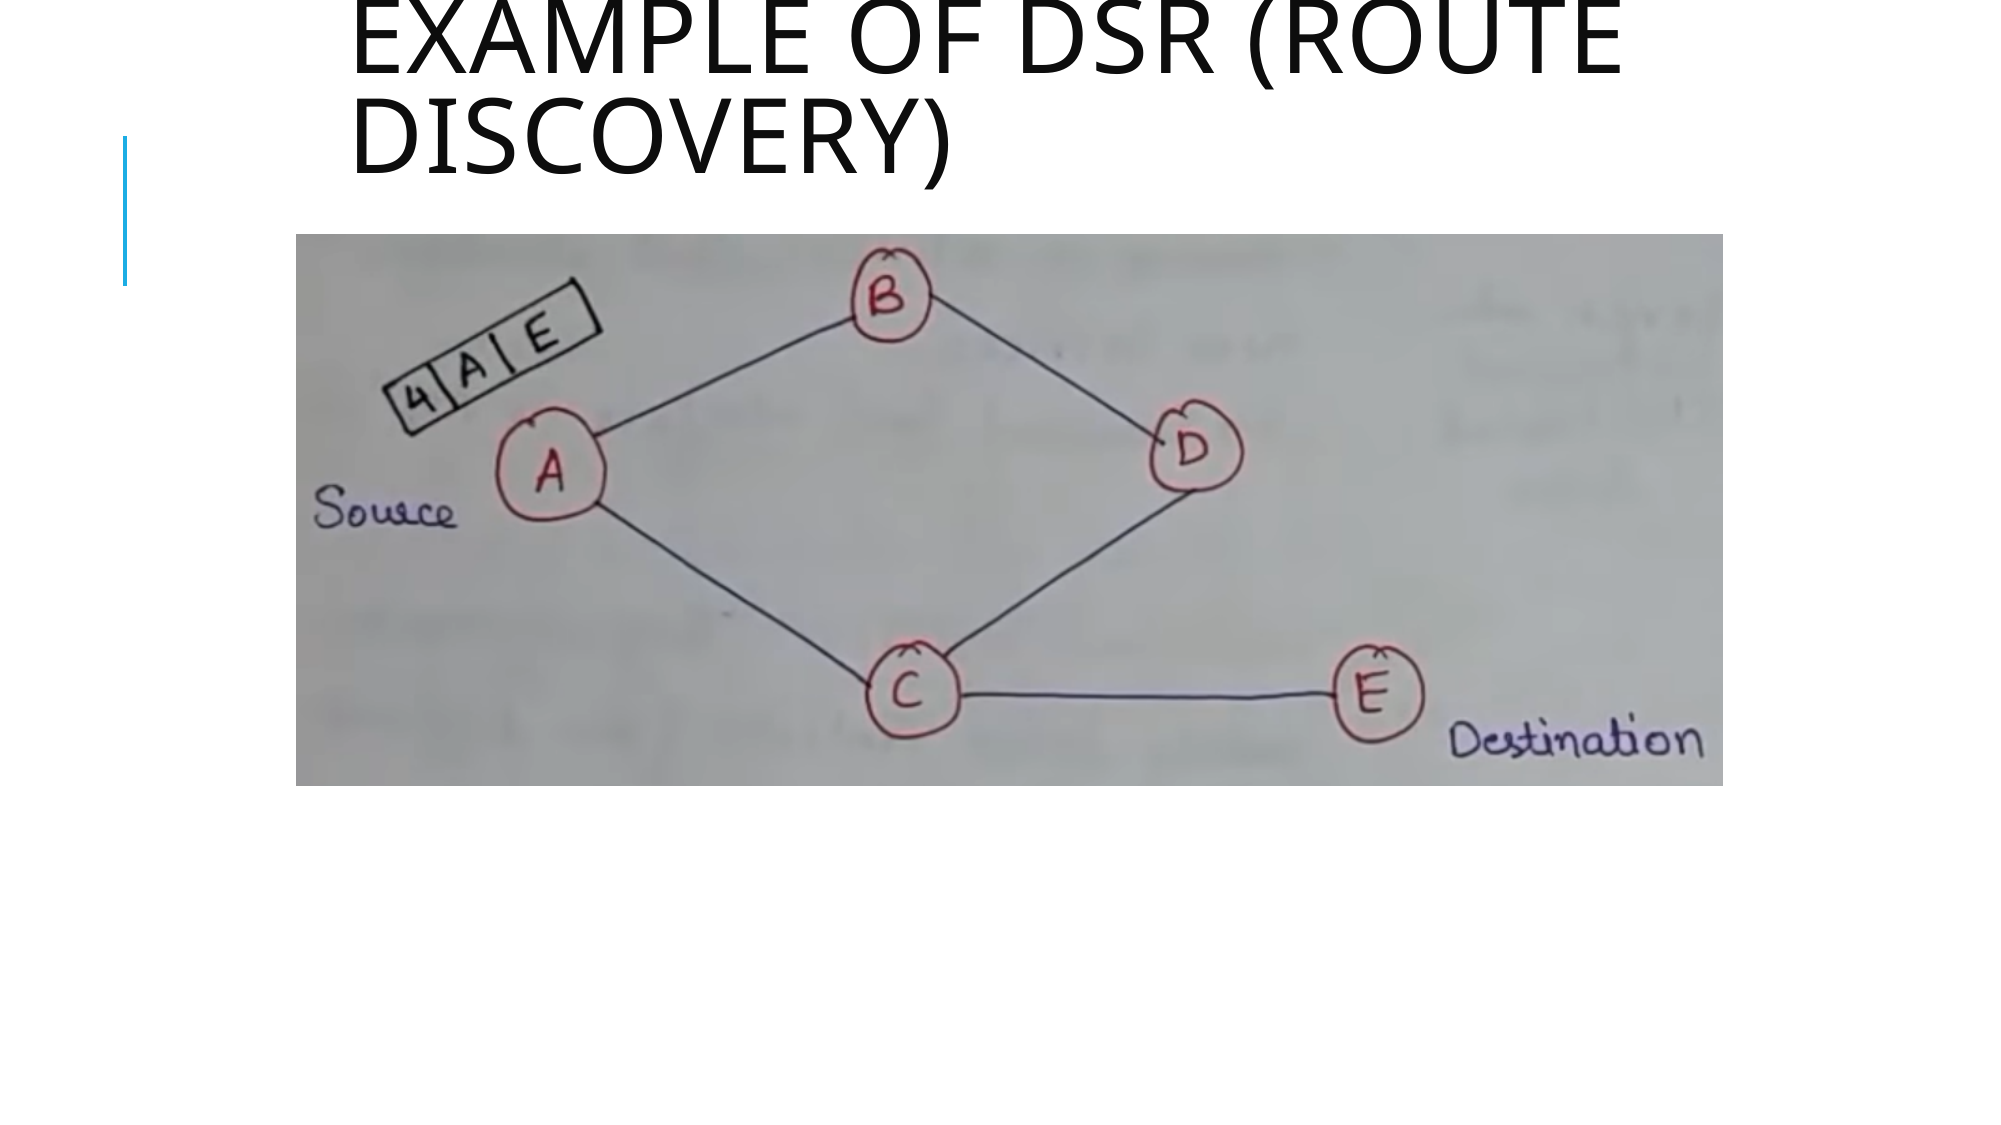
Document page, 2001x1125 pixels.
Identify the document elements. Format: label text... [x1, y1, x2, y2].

title Example of DSR (route discovery) [332, 0, 1682, 188]
picture [296, 234, 1723, 786]
